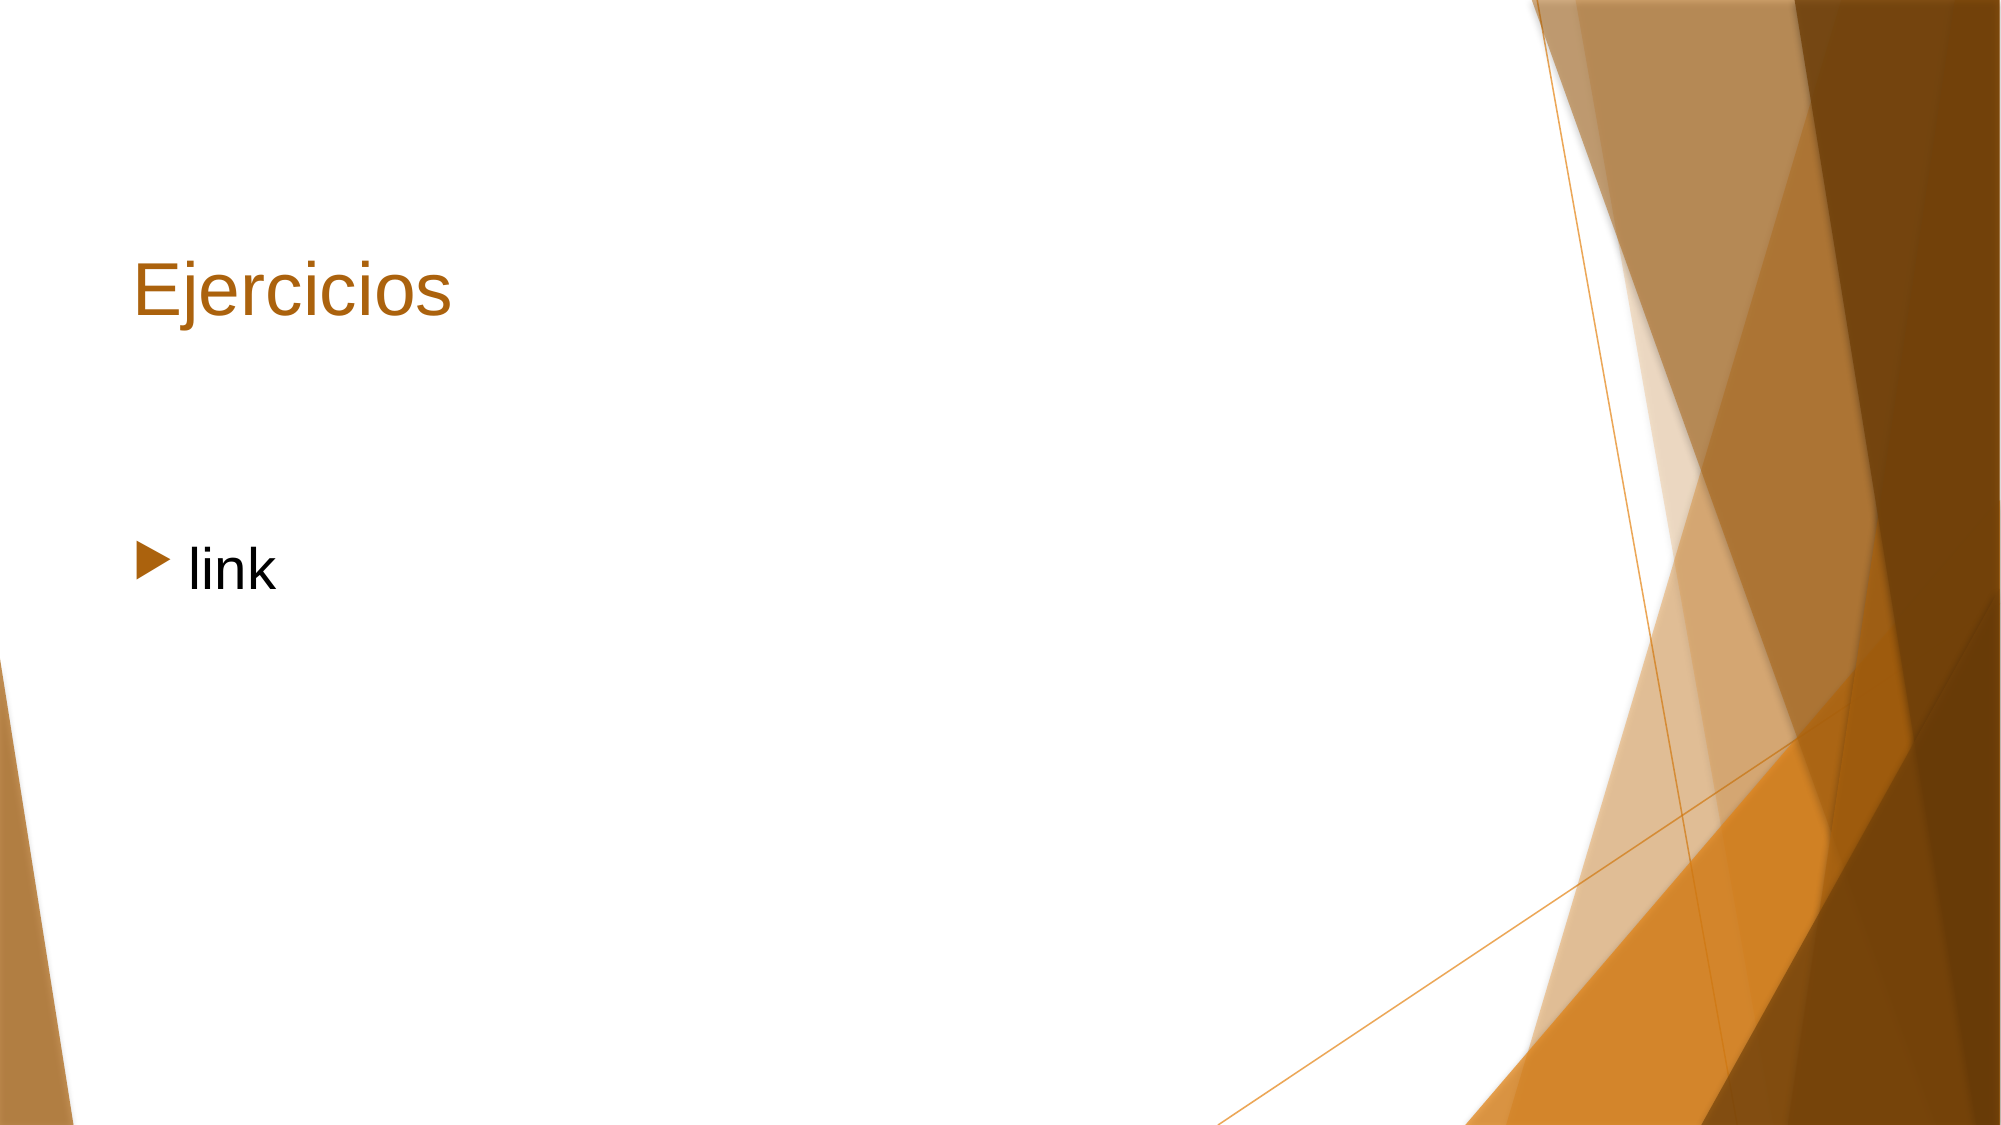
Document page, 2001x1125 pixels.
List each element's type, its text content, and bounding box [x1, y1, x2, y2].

title Ejercicios [117, 232, 1928, 480]
list link [117, 523, 1518, 752]
